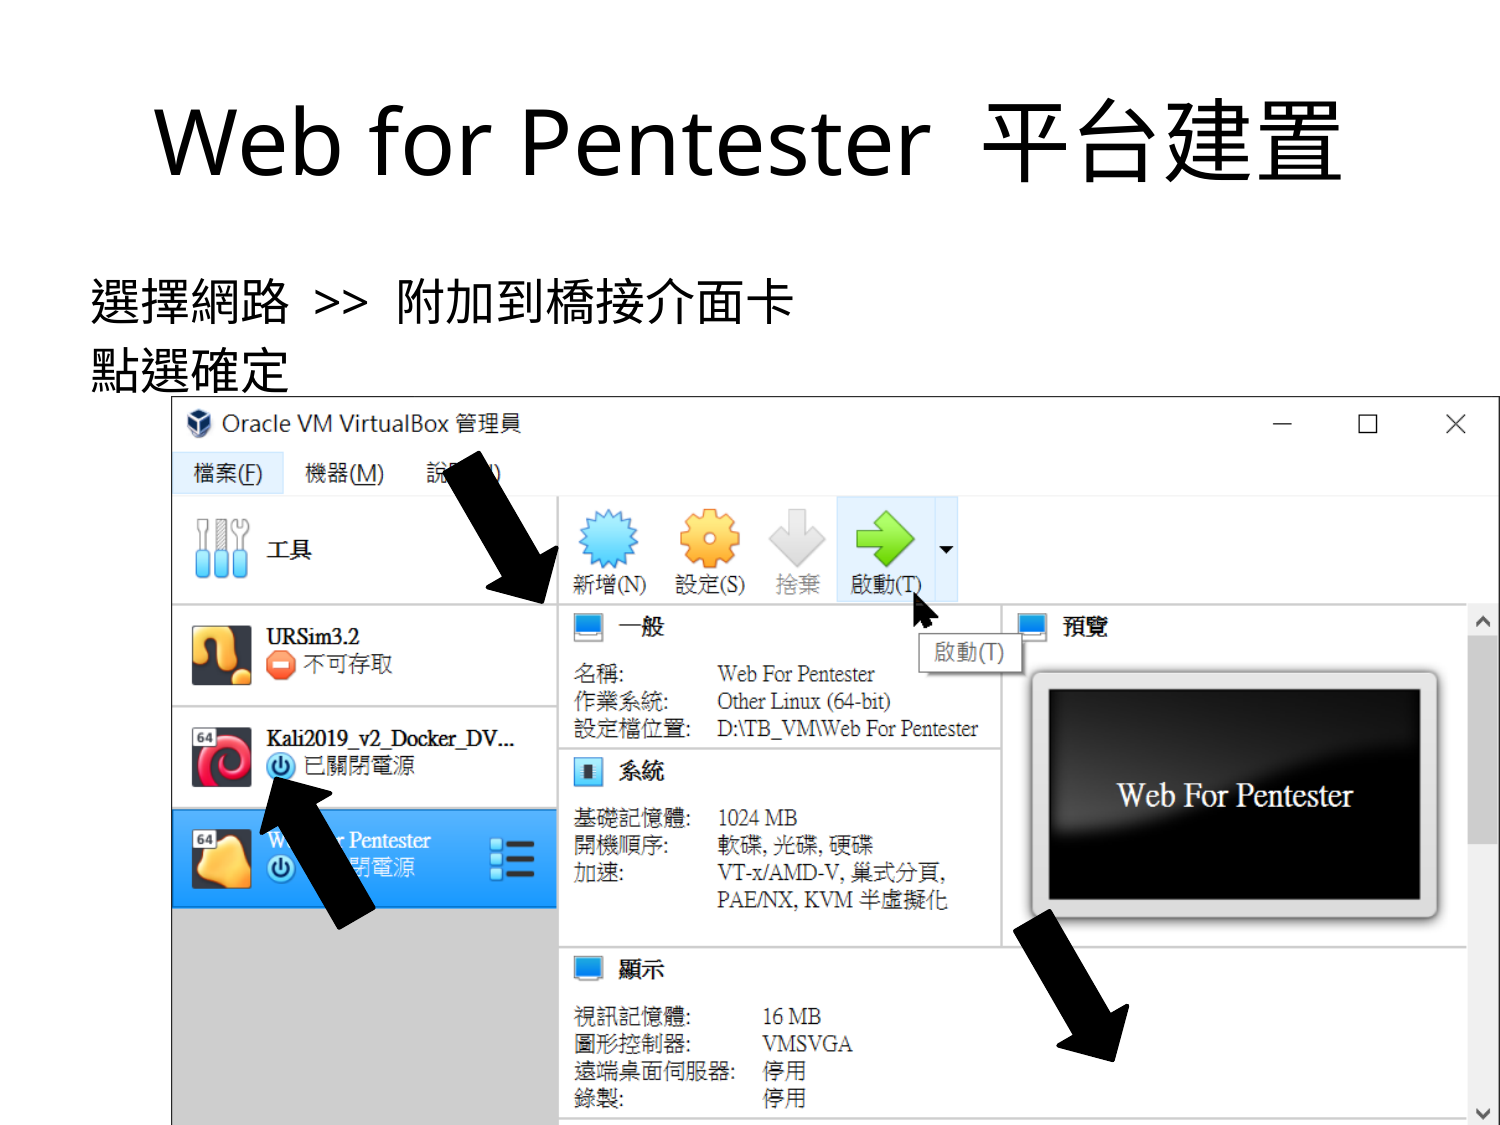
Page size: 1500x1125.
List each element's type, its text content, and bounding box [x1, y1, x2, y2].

title Web for Pentester 平台建置 [75, 45, 1425, 233]
picture [170, 396, 1500, 1125]
list 選擇網路 >> 附加到橋接介面卡 點選確定 [75, 262, 1425, 409]
